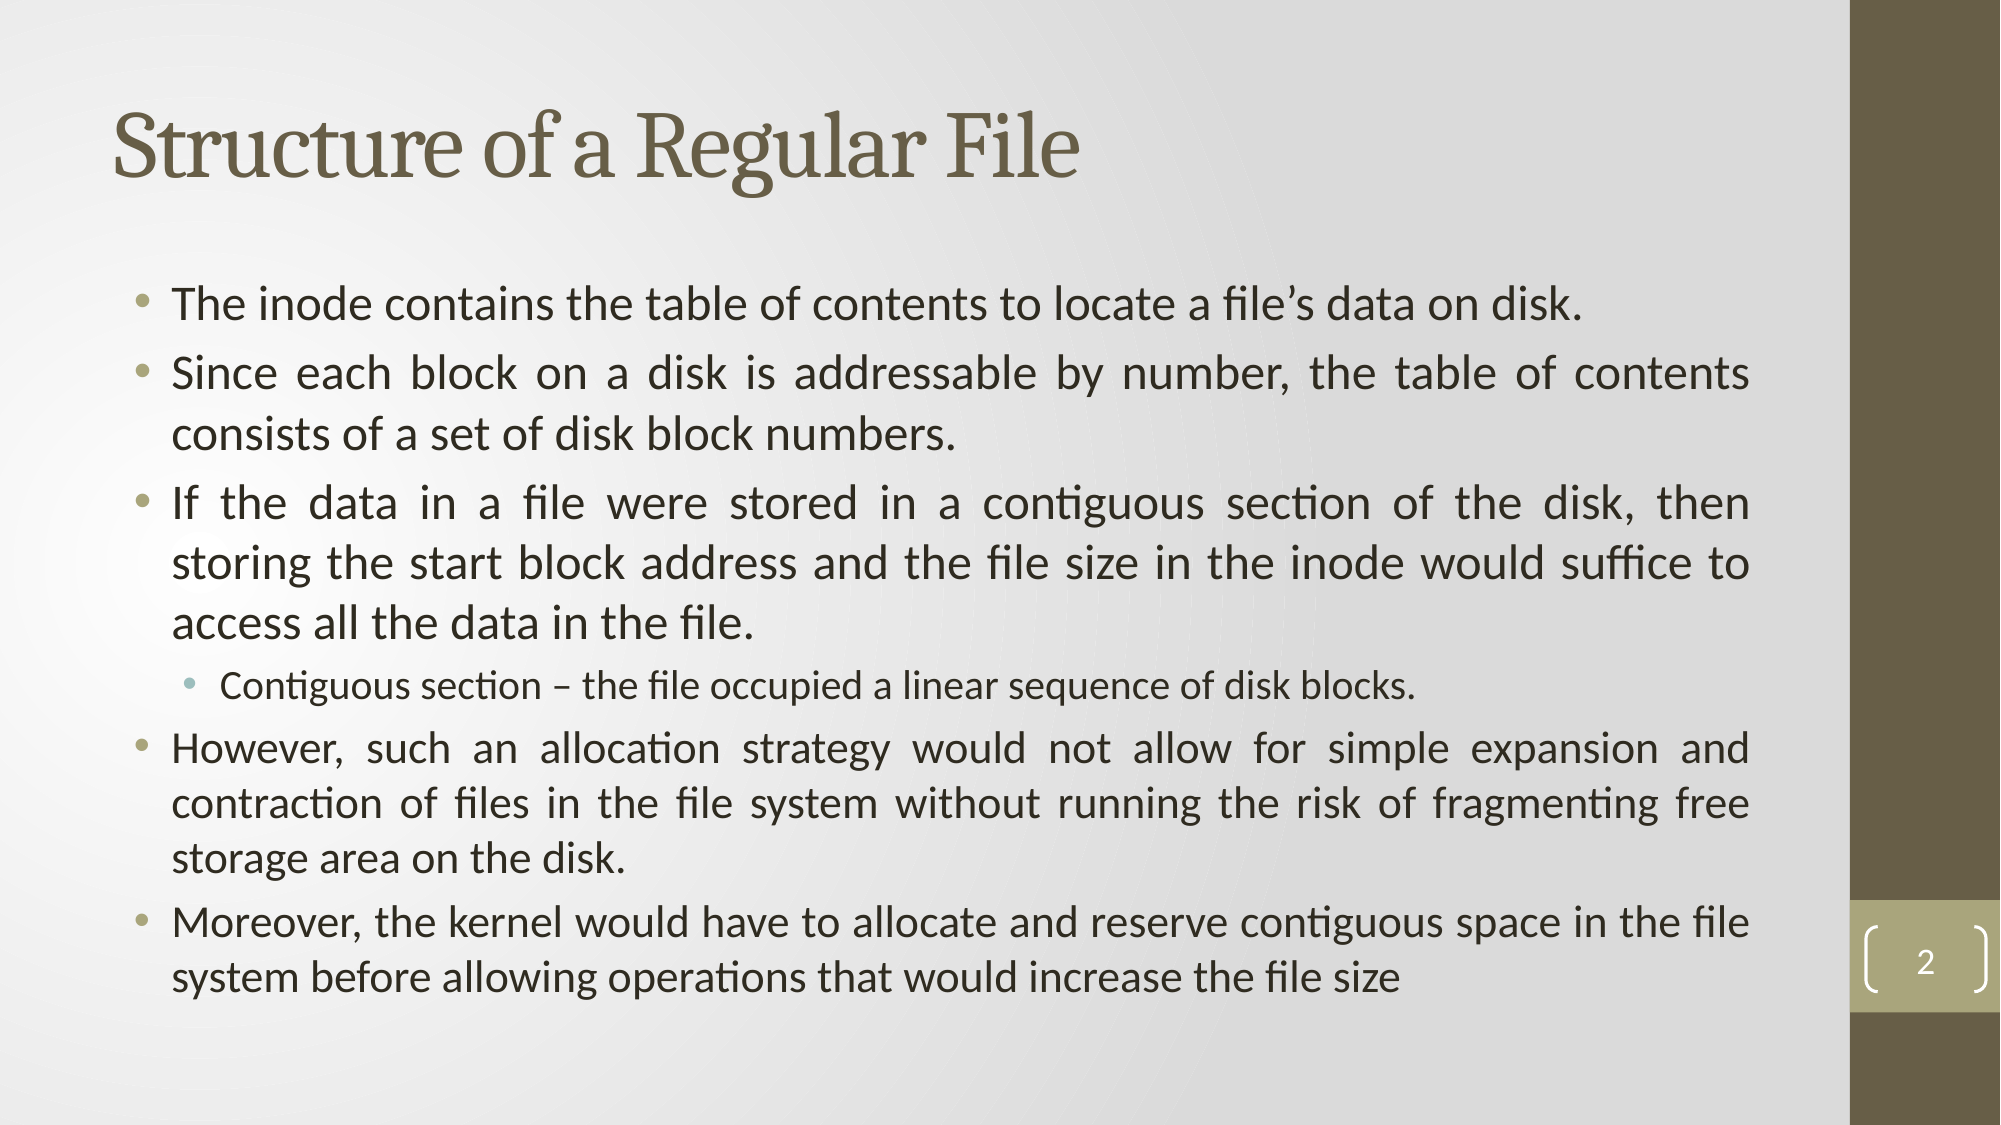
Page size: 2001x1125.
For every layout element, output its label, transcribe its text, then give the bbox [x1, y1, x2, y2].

list The inode contains the table of contents to locate a file’s data on disk. Since each block on a disk is addressable by number, the table of contents consists of a set of disk block numbers. If the data in a file were stored in a contiguous section of the disk, then storing the start block address and the file size in the inode would suffice to access all the data in the file. Contiguous section – the file occupied a linear sequence of disk blocks. However, such an allocation strategy would not allow for simple expansion and contraction of files in the file system without running the risk of fragmenting free storage area on the disk. Moreover, the kernel would have to allocate and reserve contiguous space in the file system before allowing operations that would increase the file size [99, 262, 1767, 1050]
title Structure of a Regular File [99, 45, 1767, 233]
slide_number 2 [1864, 925, 1988, 994]
